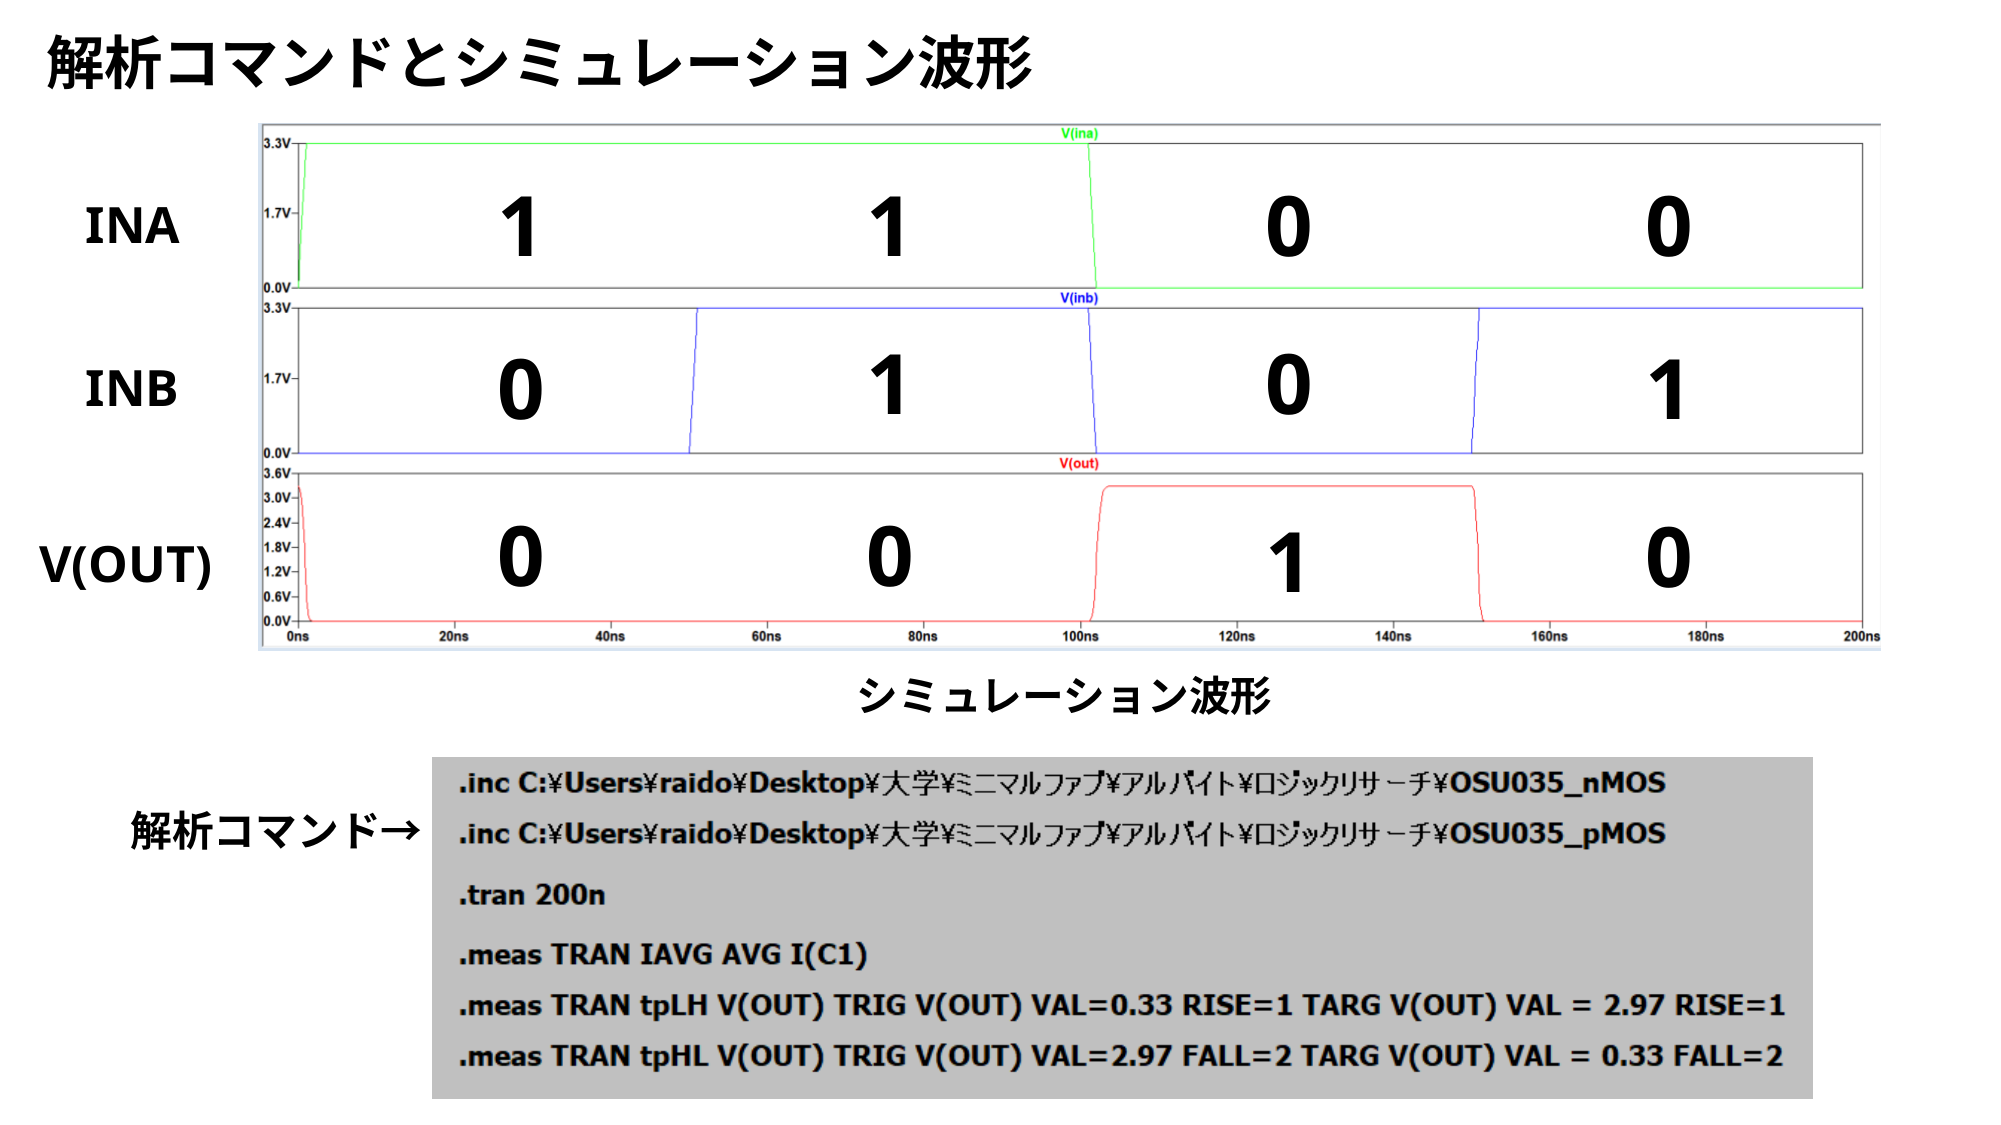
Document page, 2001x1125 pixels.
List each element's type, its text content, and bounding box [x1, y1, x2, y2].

text_box V(OUT) [24, 524, 244, 600]
text_box シミュレーション波形 [841, 662, 1298, 727]
text_box INA [71, 185, 197, 261]
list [258, 122, 1881, 652]
text_box 解析コマンドとシミュレーション波形 [31, 18, 1070, 104]
text_box 解析コマンド→ [115, 797, 431, 863]
picture [431, 757, 1813, 1099]
text_box INB [71, 349, 208, 424]
